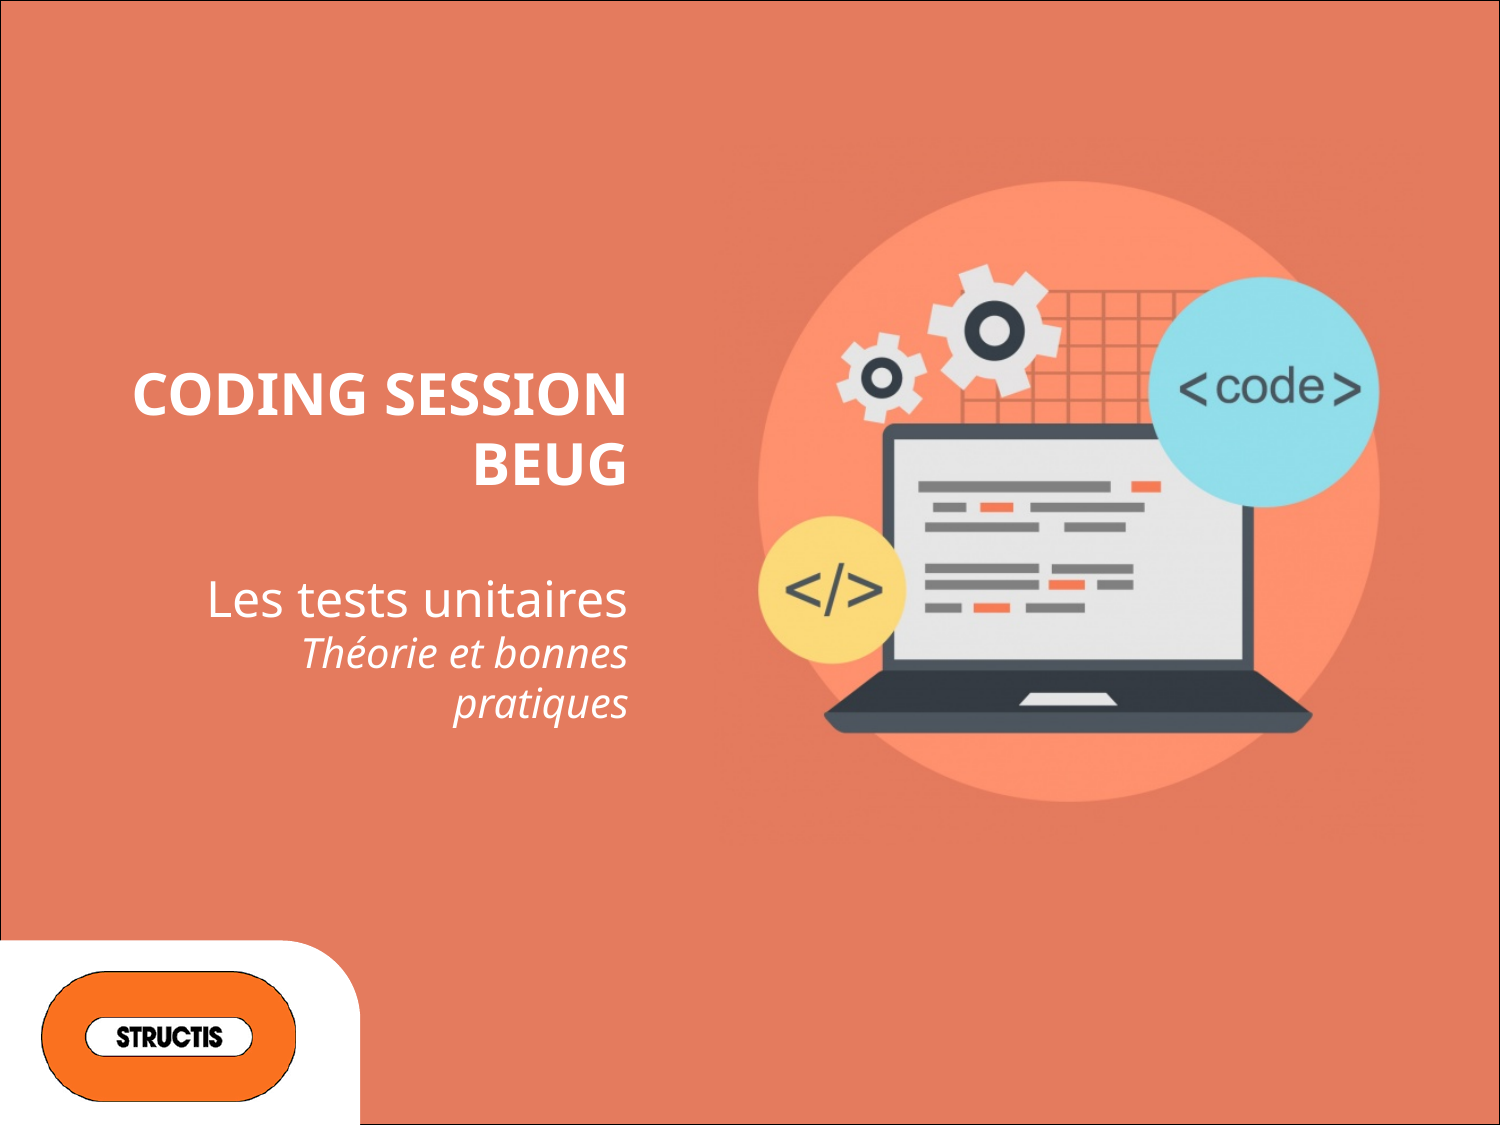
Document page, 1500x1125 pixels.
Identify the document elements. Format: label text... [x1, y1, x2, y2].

text_box [0, 940, 361, 1125]
picture [714, 136, 1424, 847]
text_box [0, 0, 1500, 1125]
picture [41, 971, 297, 1103]
text_box CODING SESSION BEUG Les tests unitaires Théorie et bonnes pratiques [112, 349, 644, 735]
